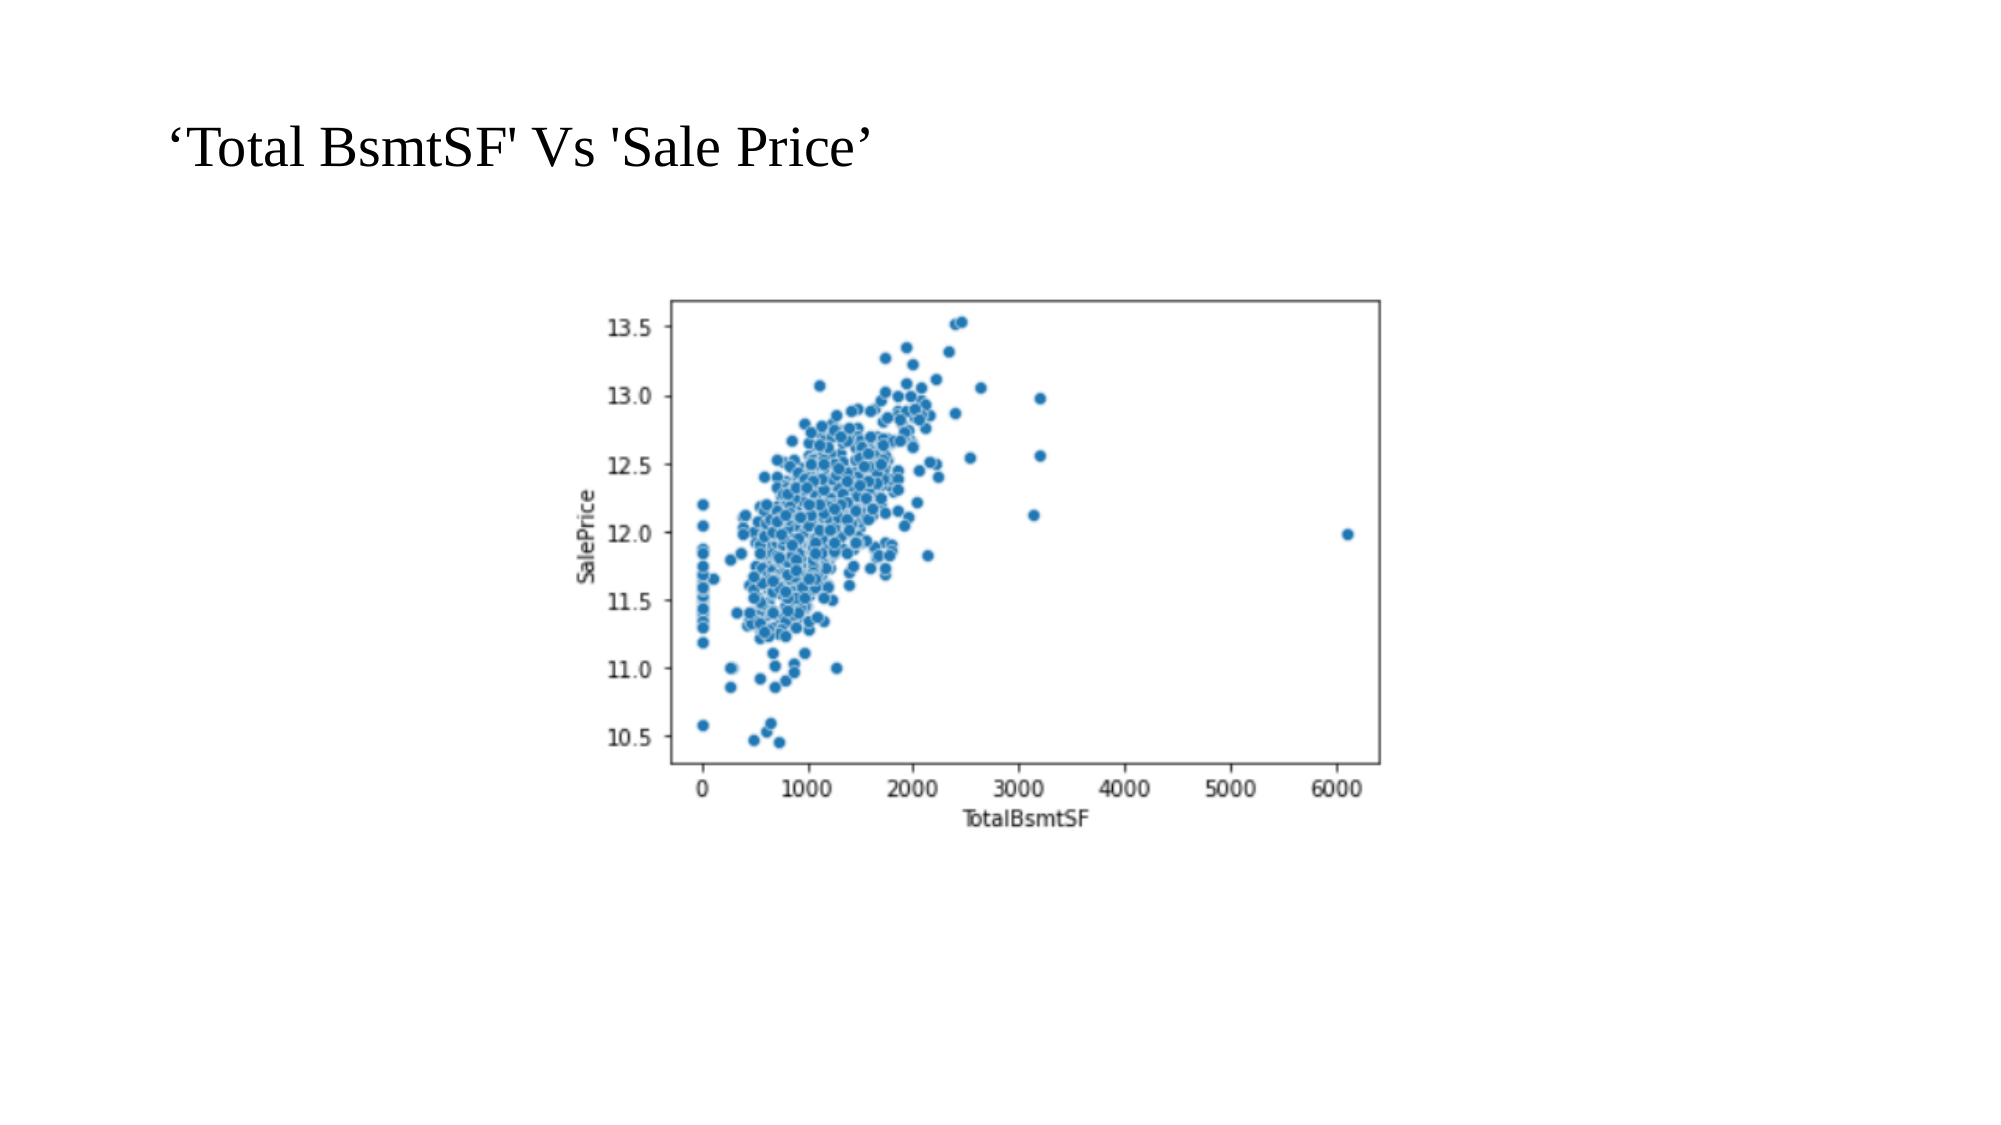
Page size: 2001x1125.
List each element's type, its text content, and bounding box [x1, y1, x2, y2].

picture [553, 275, 1447, 850]
list ‘Total BsmtSF' Vs 'Sale Price’ [137, 108, 1863, 1014]
